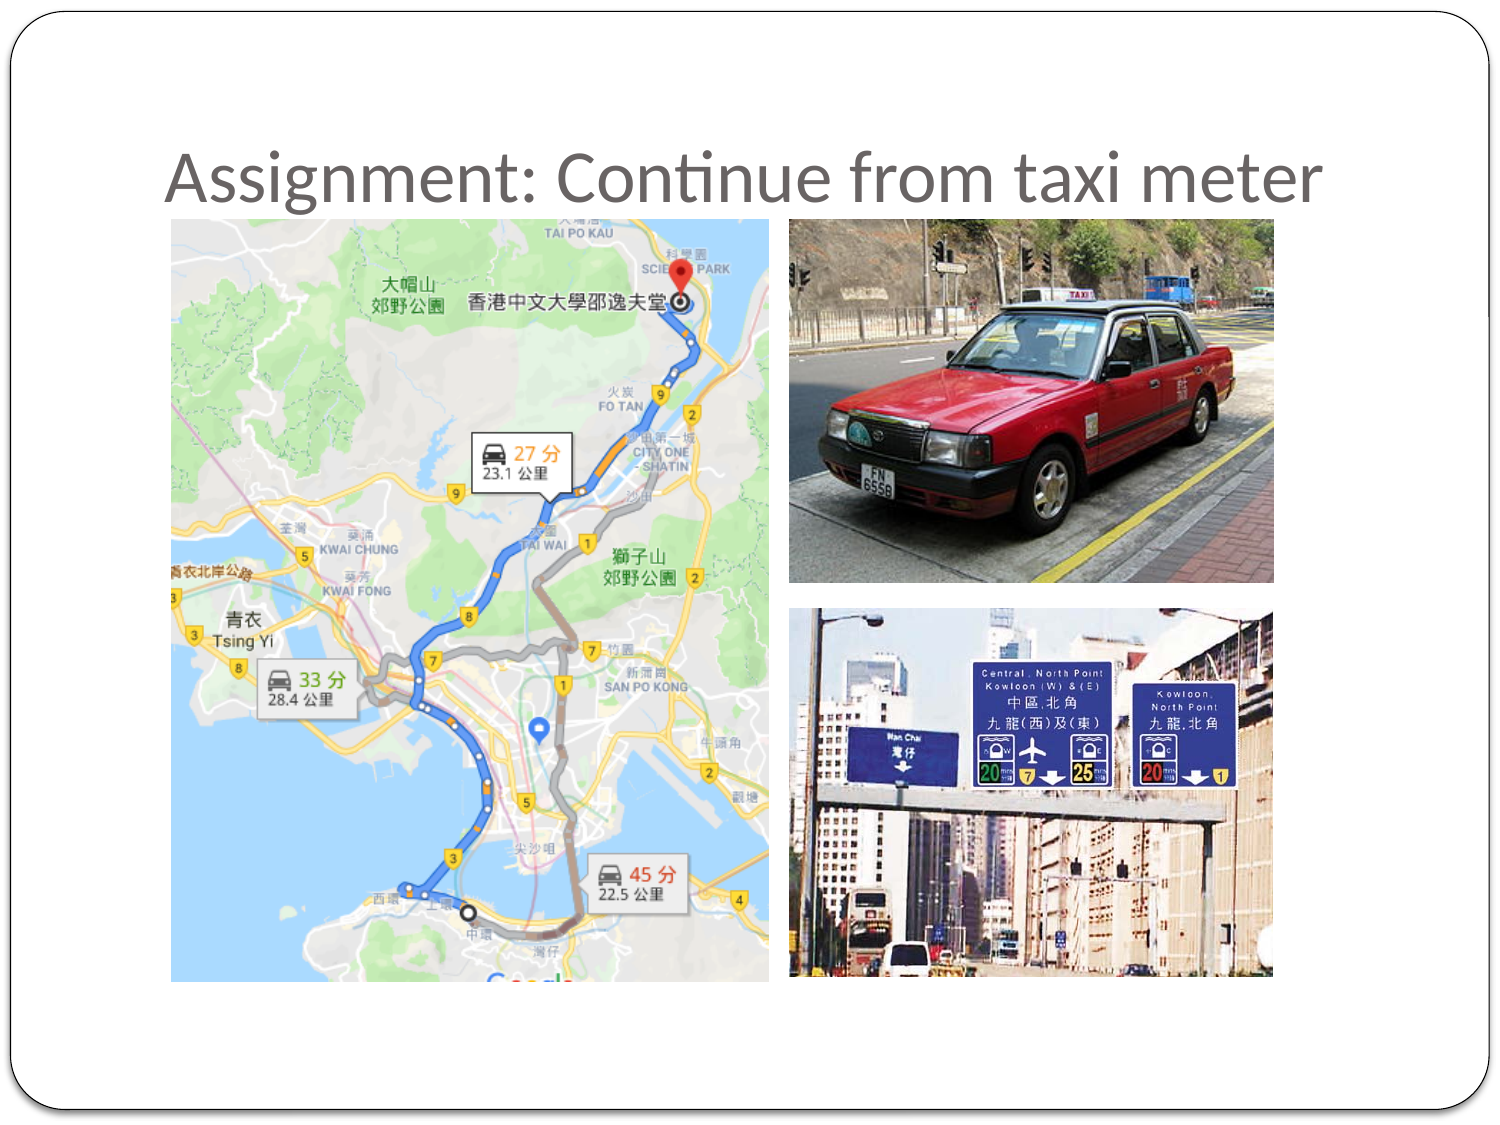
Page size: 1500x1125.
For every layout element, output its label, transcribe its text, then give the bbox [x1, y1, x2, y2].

picture [170, 219, 769, 982]
picture [789, 219, 1274, 583]
title Assignment: Continue from taxi meter [150, 45, 1425, 233]
picture [789, 608, 1273, 977]
